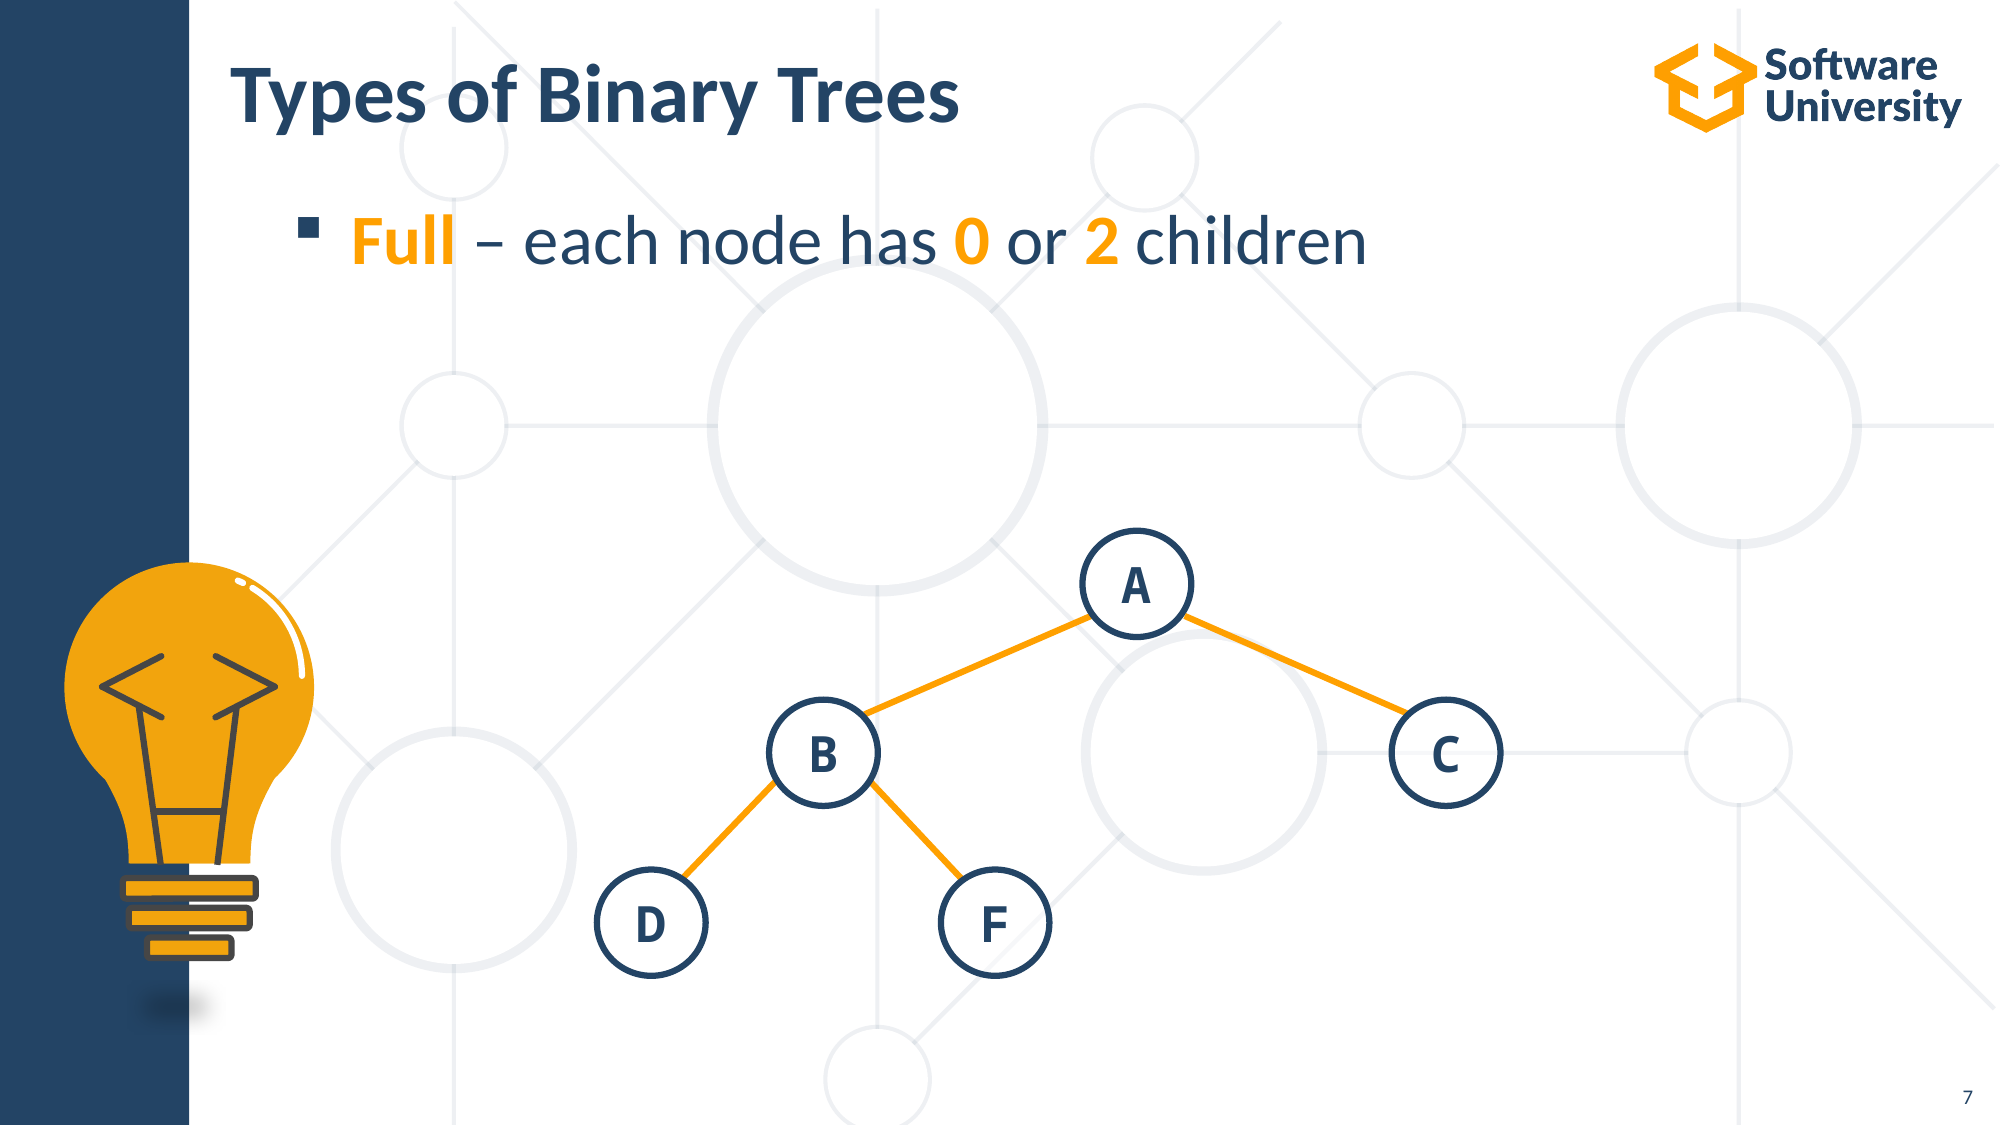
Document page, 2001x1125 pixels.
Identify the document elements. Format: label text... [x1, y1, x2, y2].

text_box B [769, 699, 878, 806]
text_box F [940, 869, 1050, 976]
picture [1641, 31, 1973, 145]
text_box C [1391, 699, 1501, 806]
slide_number 7 [1927, 1067, 1989, 1117]
title Types of Binary Trees [212, 16, 1628, 162]
text_box A [1082, 530, 1192, 638]
list Full – each node has 0 or 2 children [274, 183, 1968, 1094]
text_box D [596, 869, 706, 976]
